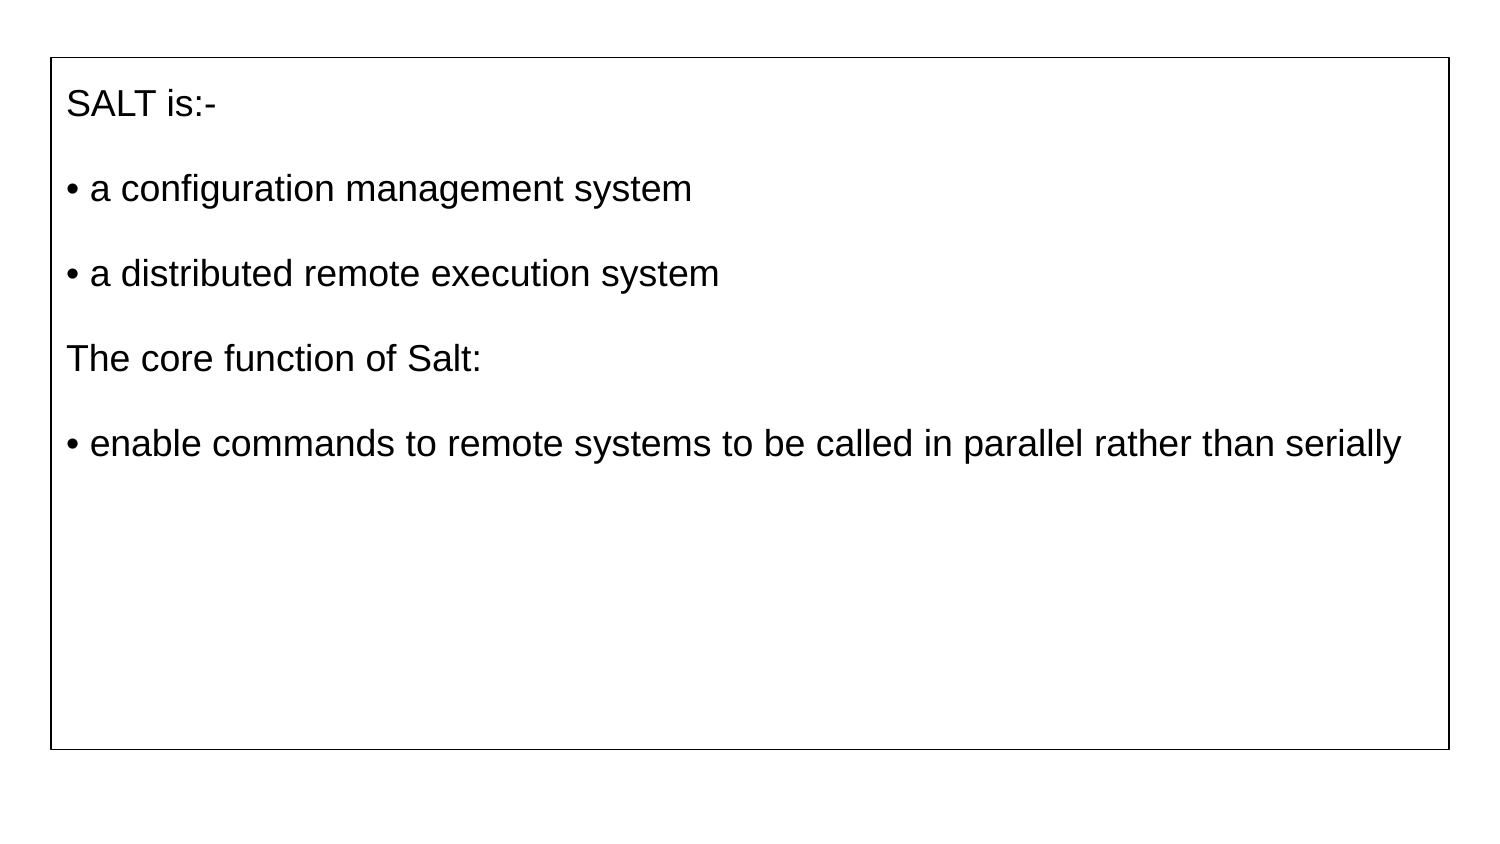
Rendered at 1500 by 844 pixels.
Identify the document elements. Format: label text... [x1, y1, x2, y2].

list SALT is:- • a configuration management system • a distributed remote execution system The core function of Salt: • enable commands to remote systems to be called in parallel rather than serially [51, 57, 1449, 750]
